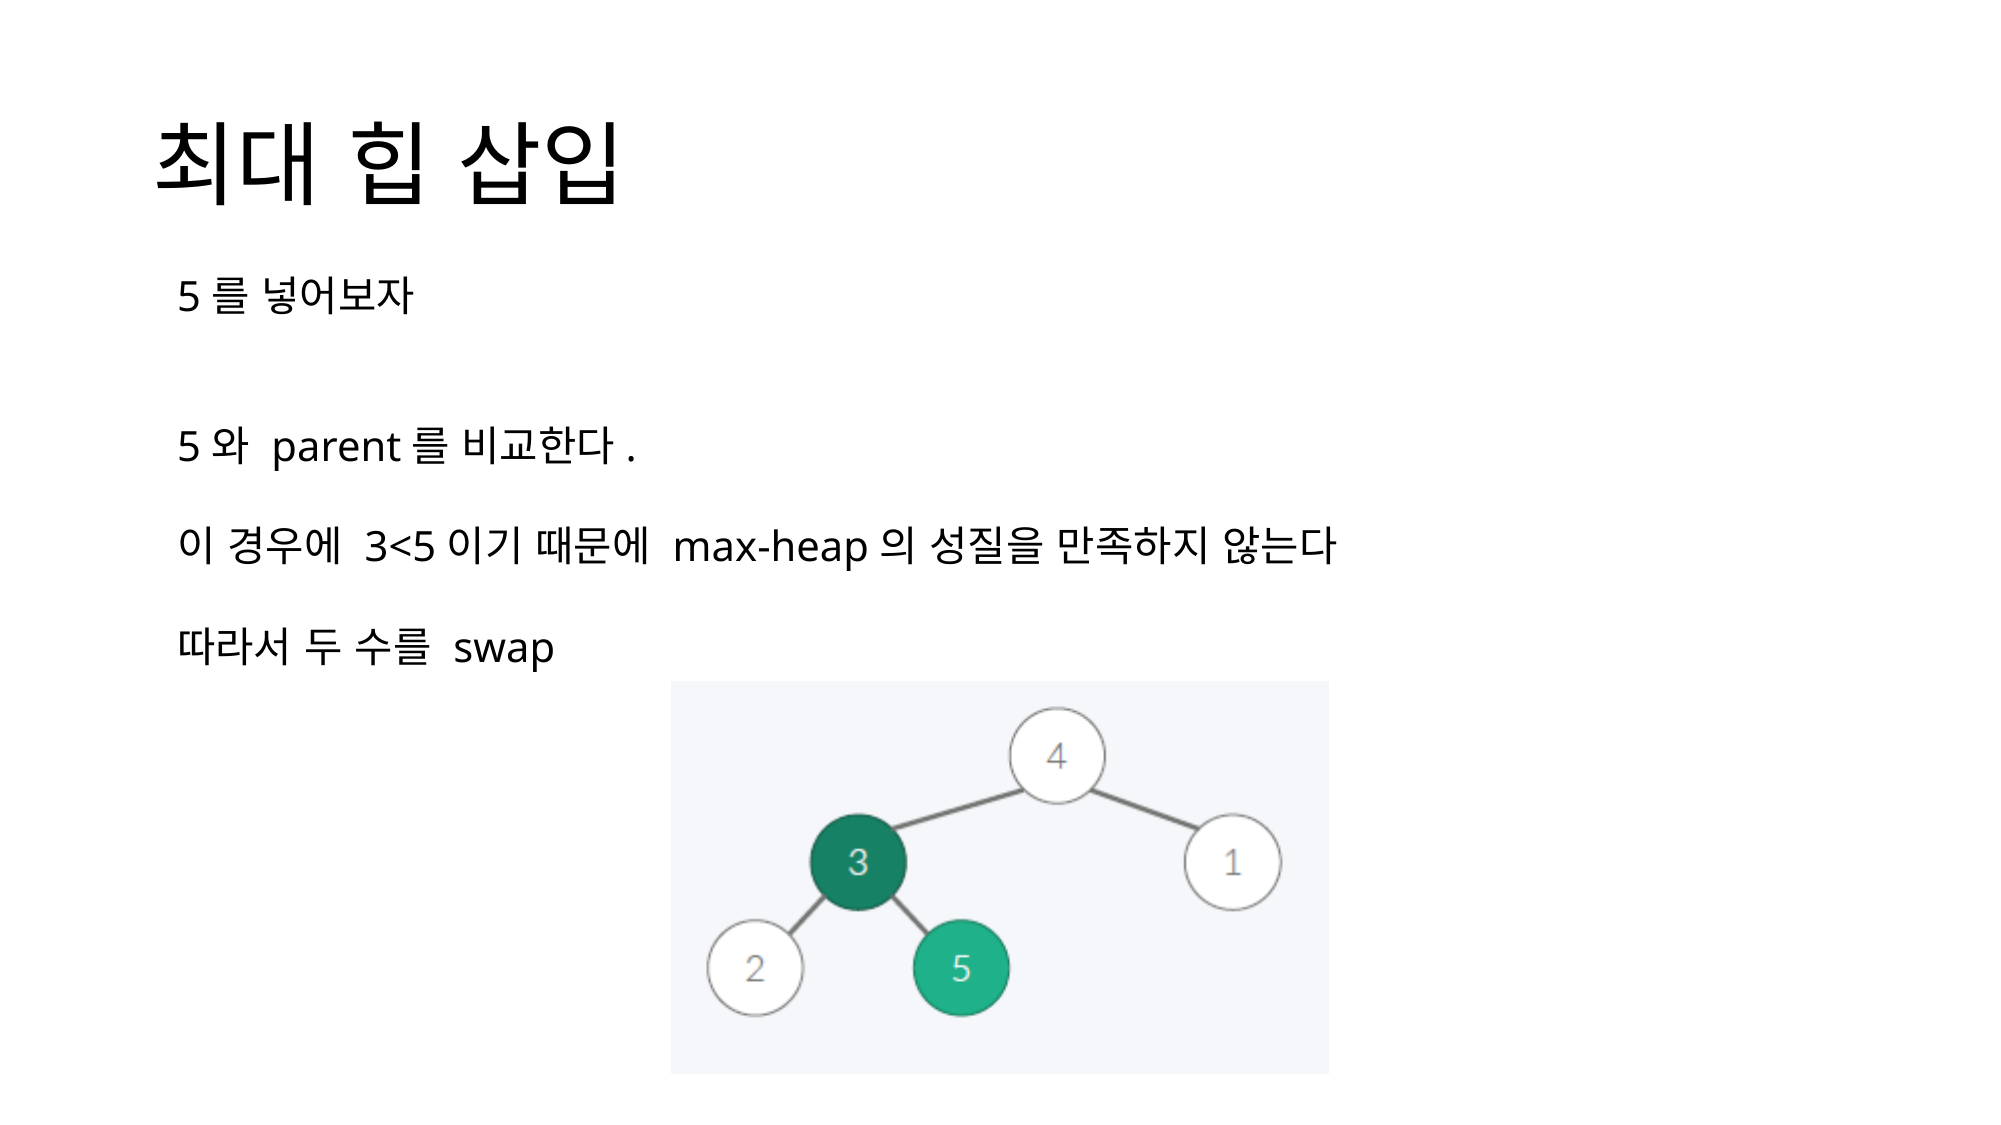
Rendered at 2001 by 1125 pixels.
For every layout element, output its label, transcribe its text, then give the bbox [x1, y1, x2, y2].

title 최대 힙 삽입 [137, 59, 1863, 278]
text_box 5를 넣어보자 5와 parent를 비교한다. 이 경우에 3<5이기 때문에 max-heap의 성질을 만족하지 않는다 따라서 두 수를 swap [162, 262, 1353, 678]
picture [671, 681, 1329, 1074]
